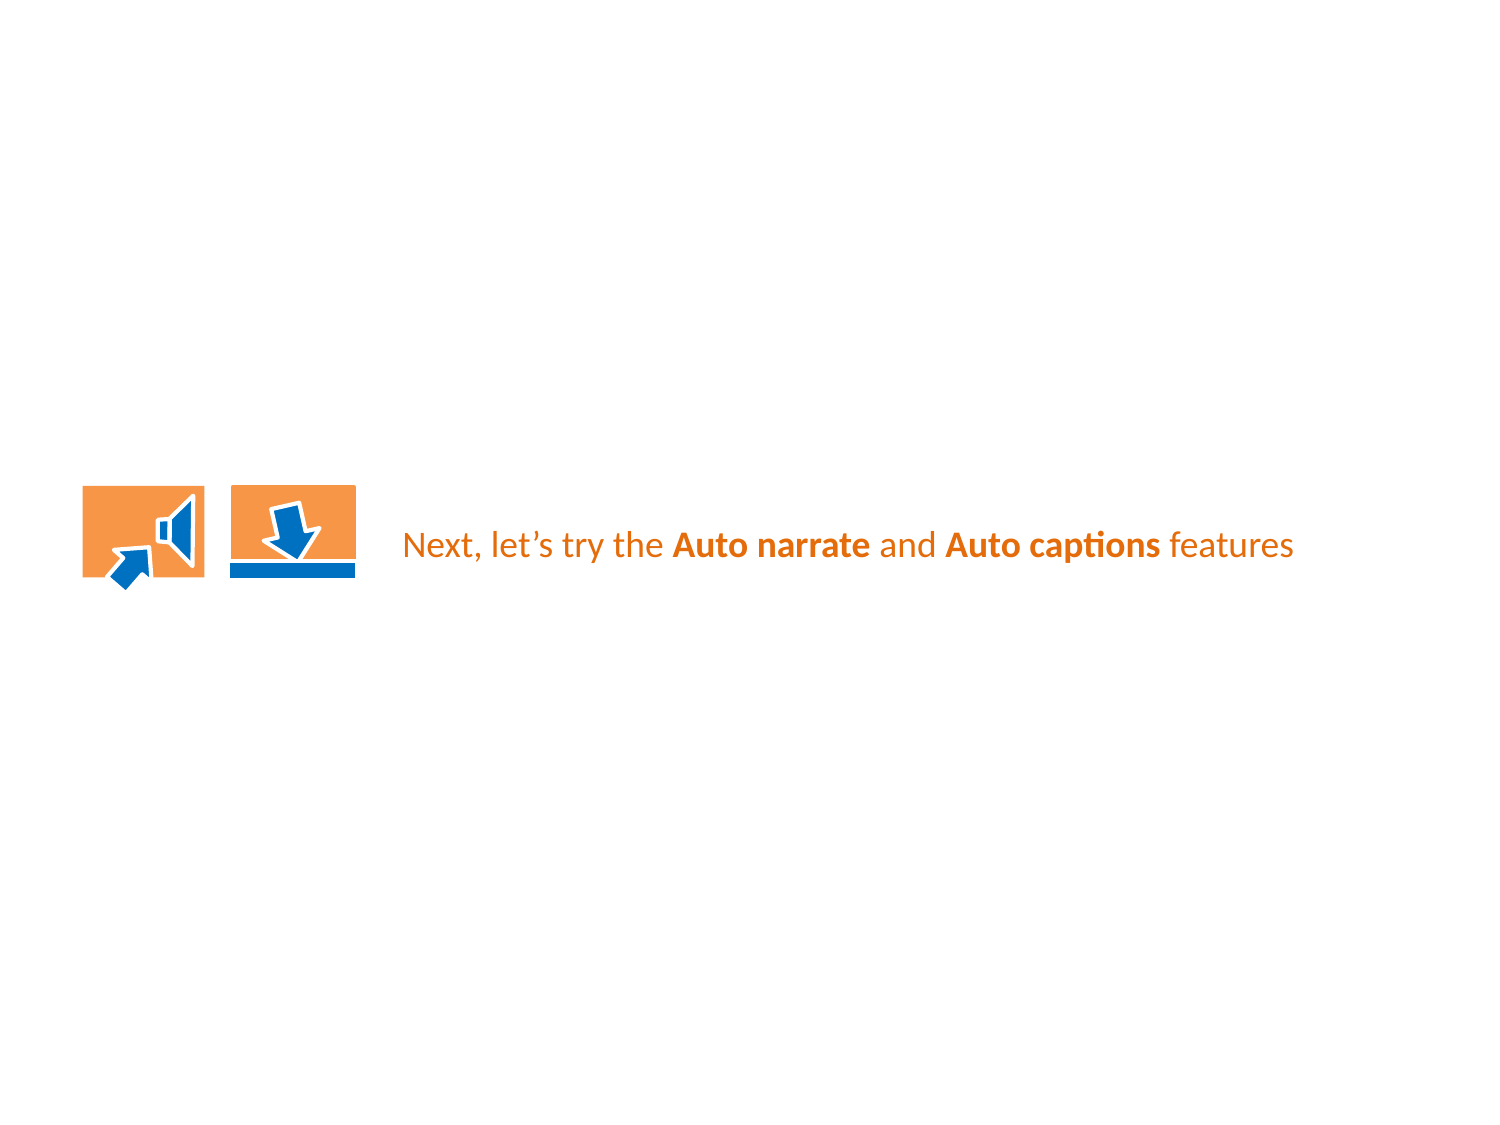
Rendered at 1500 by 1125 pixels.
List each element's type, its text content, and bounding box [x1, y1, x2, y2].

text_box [74, 473, 209, 612]
text_box Next, let’s try the Auto narrate and Auto captions features [387, 512, 1360, 573]
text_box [214, 463, 373, 624]
